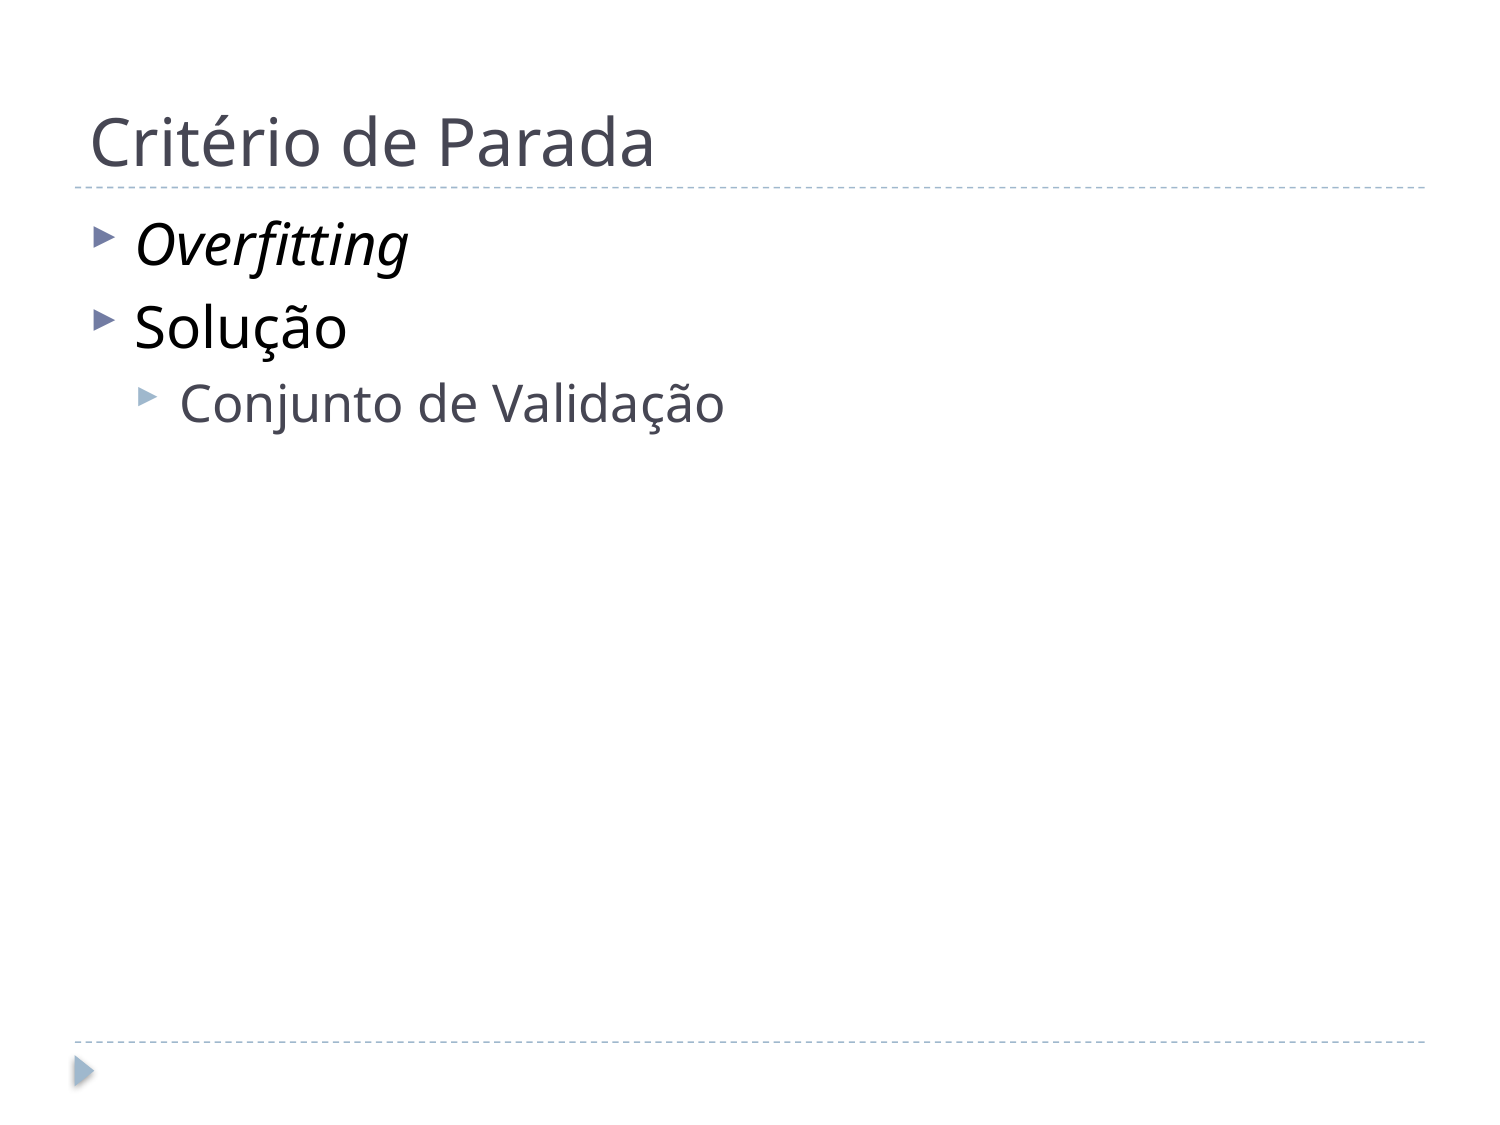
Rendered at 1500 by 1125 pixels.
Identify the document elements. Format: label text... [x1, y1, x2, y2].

title Critério de Parada [75, 24, 1425, 188]
list Overfitting Solução Conjunto de Validação [75, 200, 1425, 1010]
